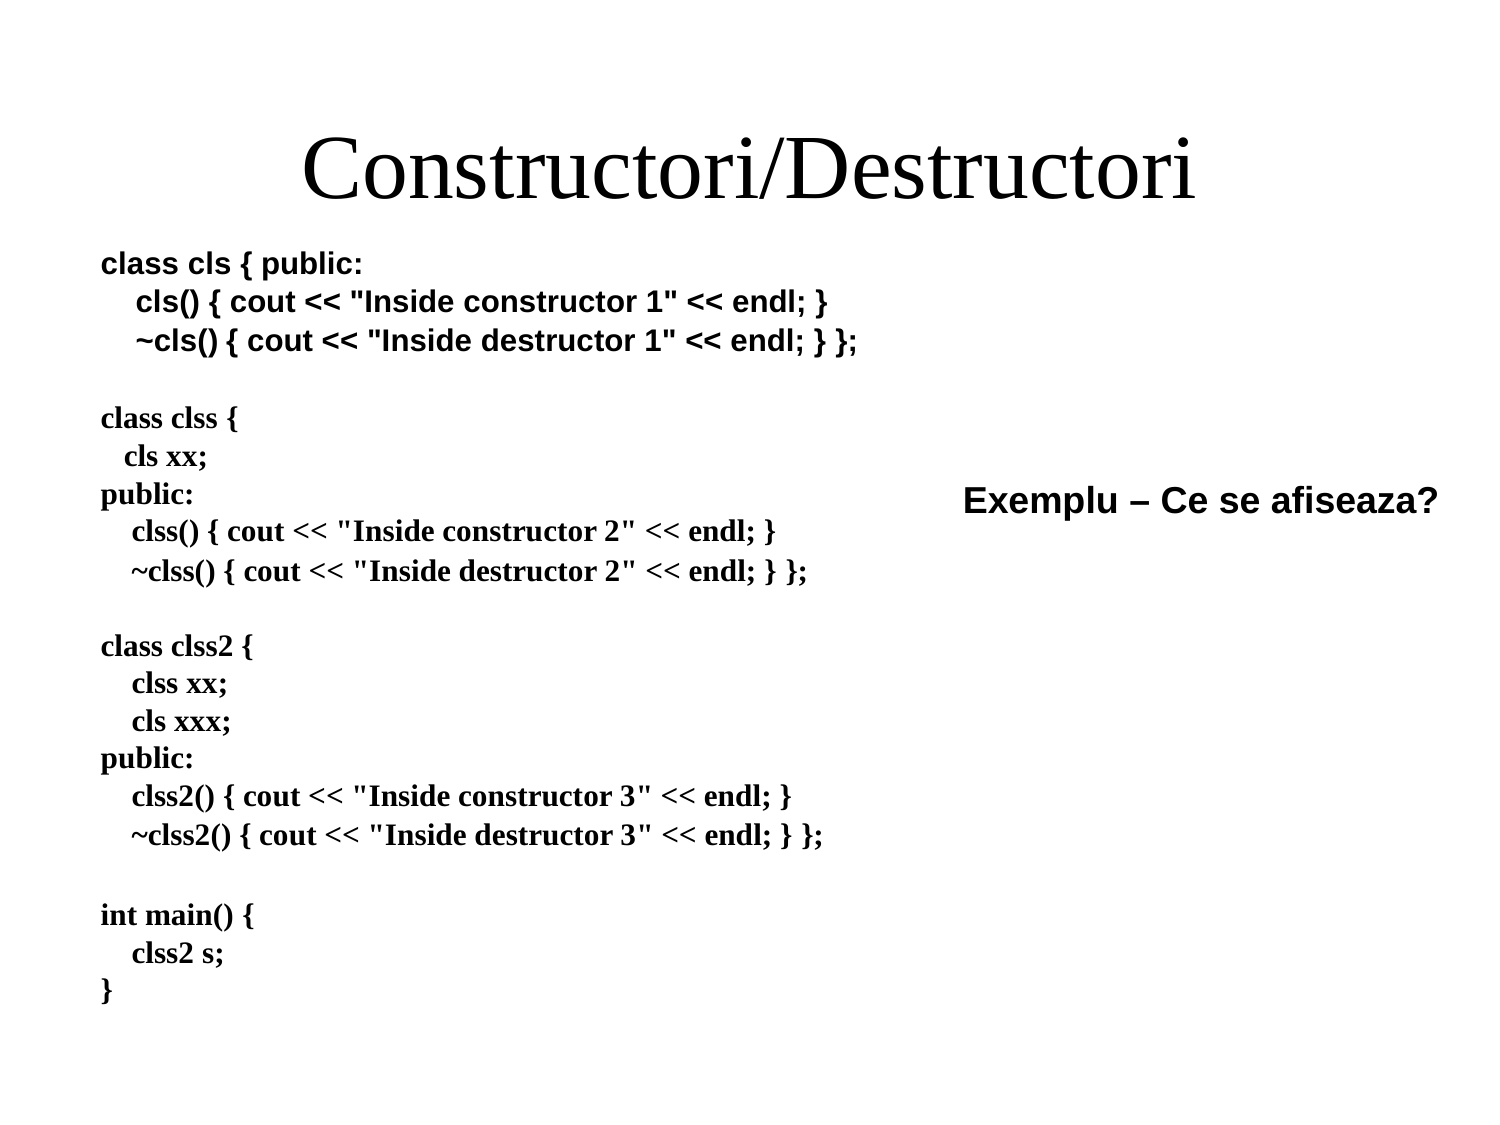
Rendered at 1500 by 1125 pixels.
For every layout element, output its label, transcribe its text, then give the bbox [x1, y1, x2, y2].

text_box class cls { public: cls() { cout << "Inside constructor 1" << endl; } ~cls() { cout << "Inside destructor 1" << endl; } }; class clss { cls xx; public: clss() { cout << "Inside constructor 2" << endl; } ~clss() { cout << "Inside destructor 2" << endl; } }; class clss2 { clss xx; cls xxx; public: clss2() { cout << "Inside constructor 3" << endl; } ~clss2() { cout << "Inside destructor 3" << endl; } }; int main() { clss2 s; } [85, 235, 897, 1051]
text_box Constructori/Destructori [112, 99, 1388, 288]
text_box Exemplu – Ce se afiseaza? [949, 469, 1464, 538]
